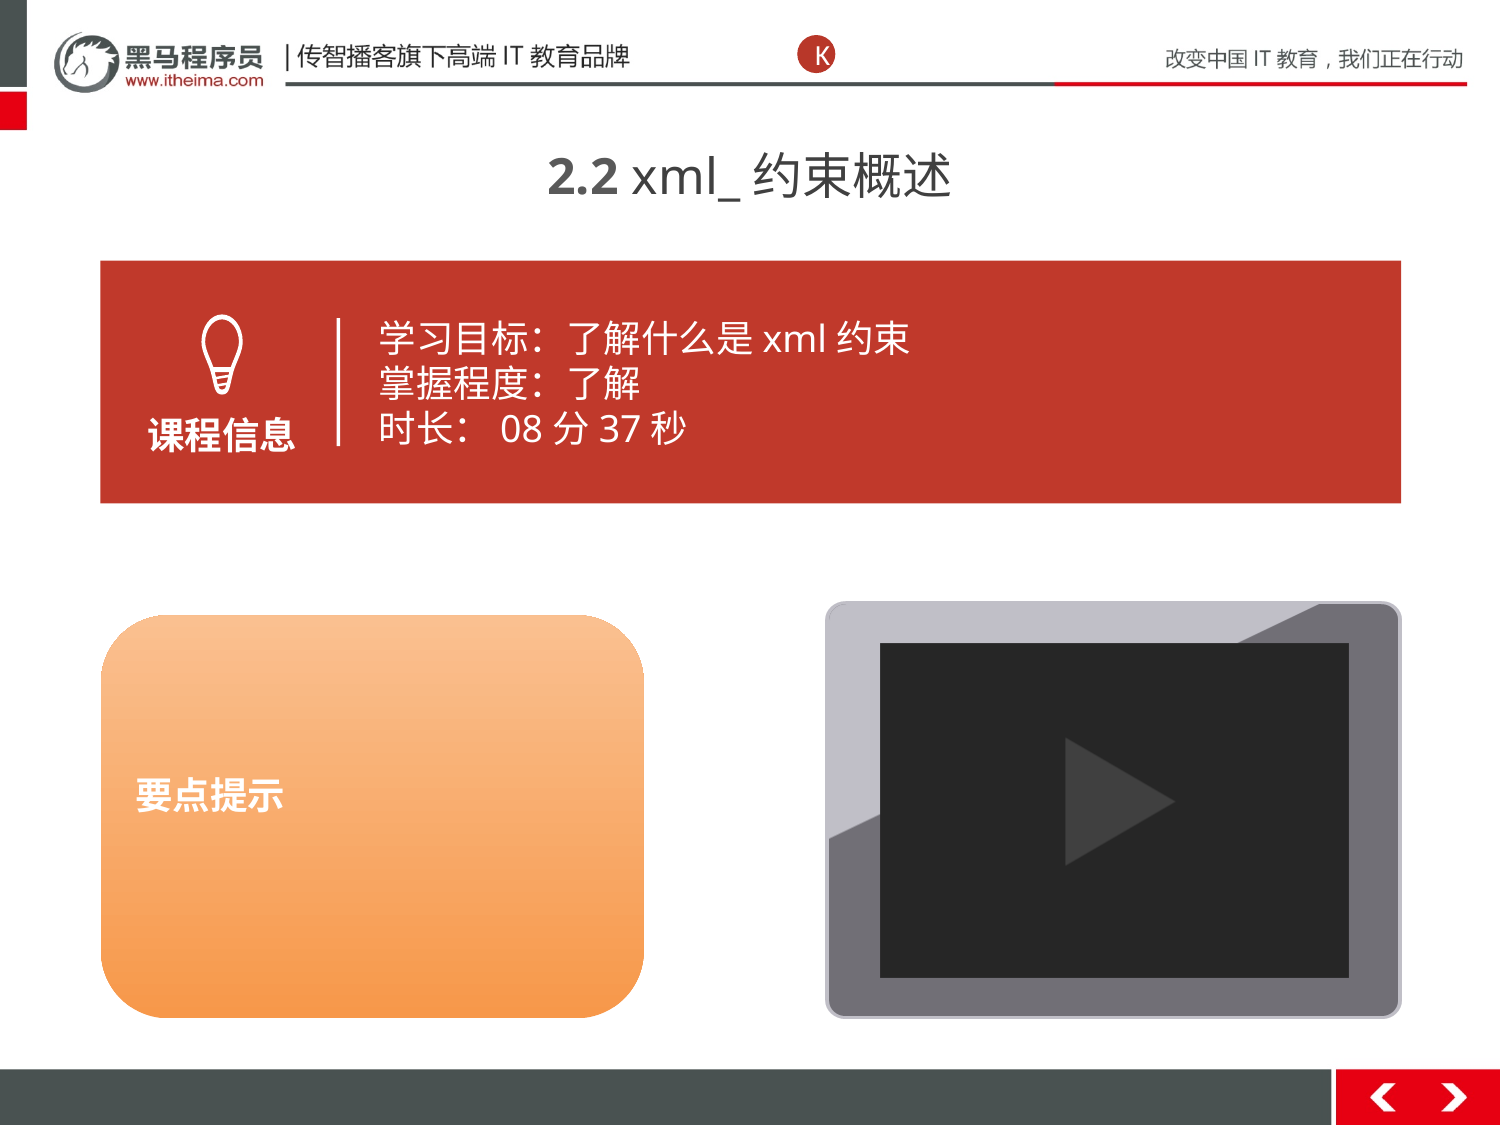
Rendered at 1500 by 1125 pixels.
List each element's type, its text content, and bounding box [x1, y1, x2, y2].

text_box K [795, 32, 838, 76]
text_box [130, 314, 314, 466]
picture [0, 0, 1500, 137]
text_box 要点提示 [100, 615, 644, 1019]
text_box 学习目标：了解什么是xml约束 掌握程度：了解 时长：08分37秒 [364, 307, 1258, 458]
text_box [335, 316, 342, 448]
text_box [98, 258, 1403, 505]
picture [0, 209, 1500, 1125]
text_box 2.2 xml_约束概述 [0, 137, 1500, 209]
